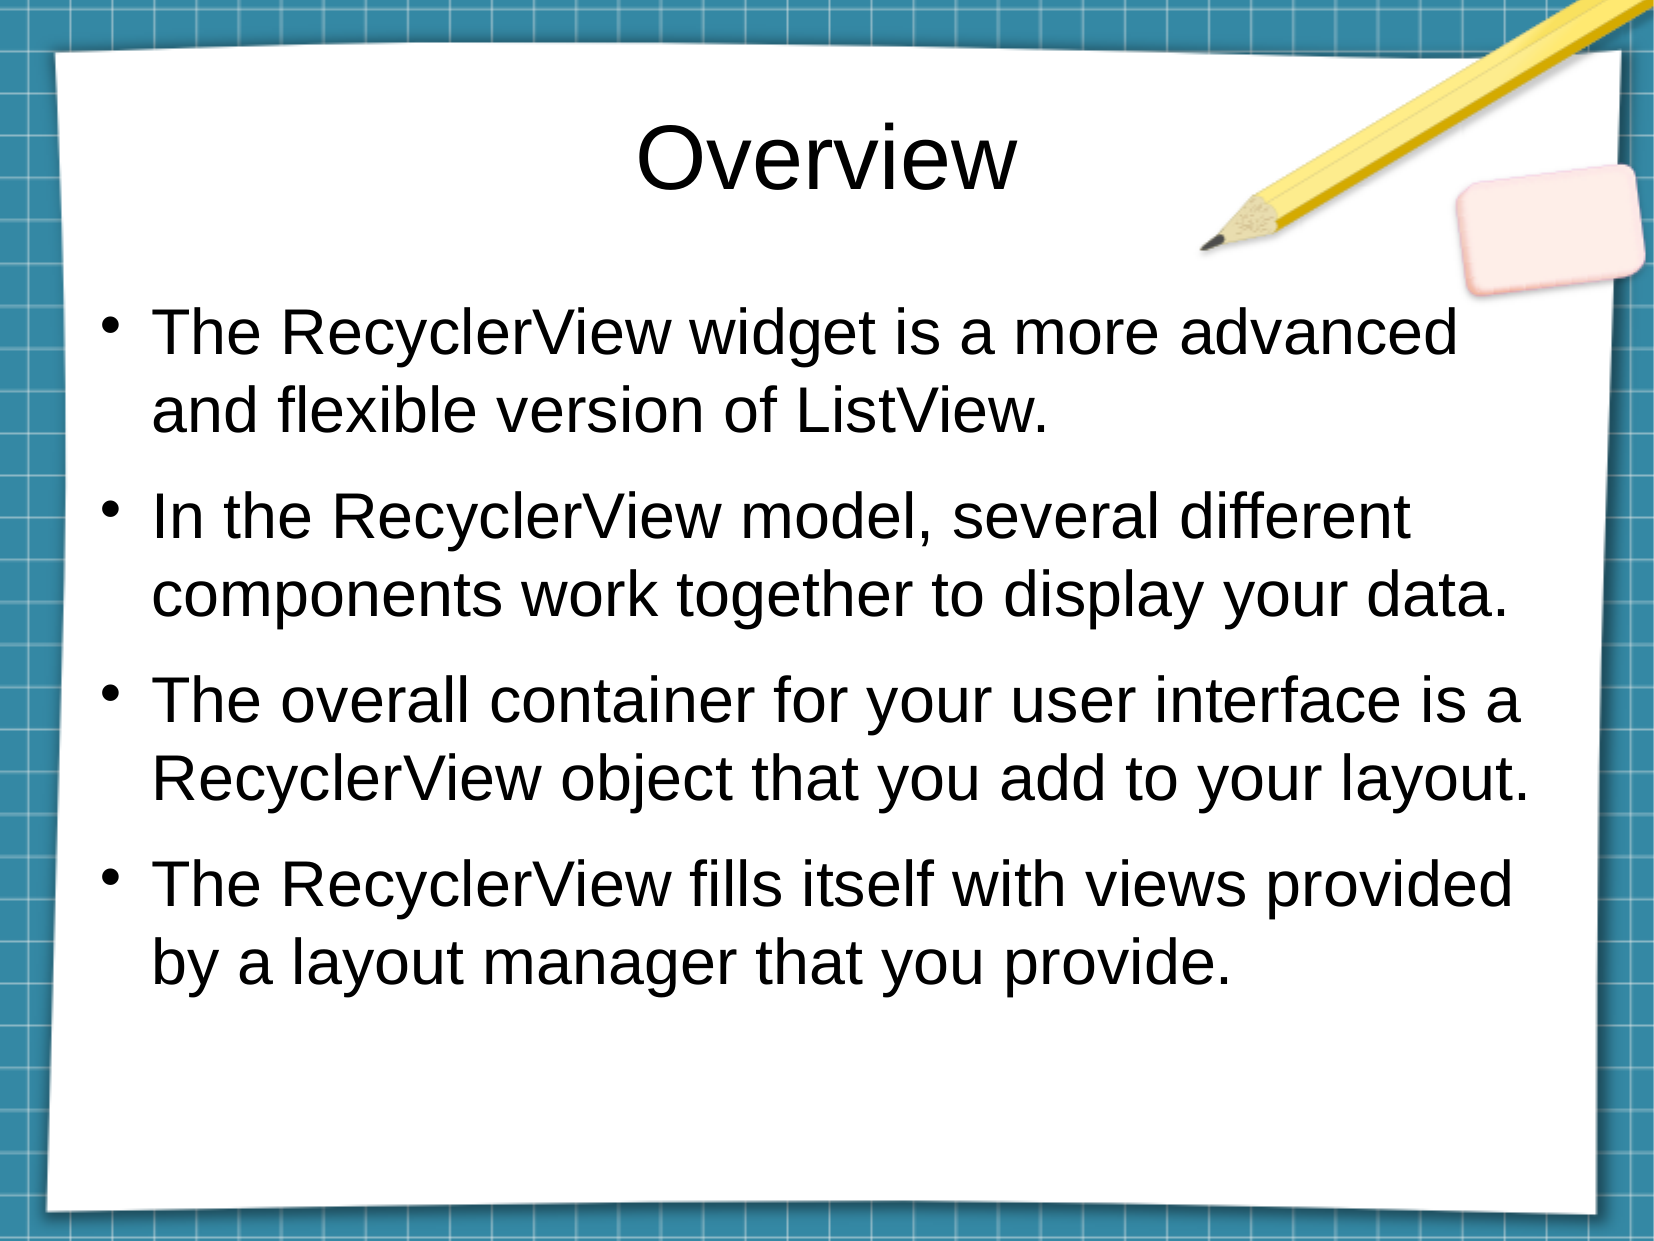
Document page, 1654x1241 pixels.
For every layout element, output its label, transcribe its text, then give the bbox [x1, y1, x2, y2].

picture [0, 0, 1654, 1241]
text_box Overview [82, 49, 1571, 257]
text_box The RecyclerView widget is a more advanced and flexible version of ListView. In the RecyclerView model, several different components work together to display your data. The overall container for your user interface is a RecyclerView object that you add to your layout. The RecyclerView fills itself with views provided by a layout manager that you provide. [82, 290, 1571, 1010]
